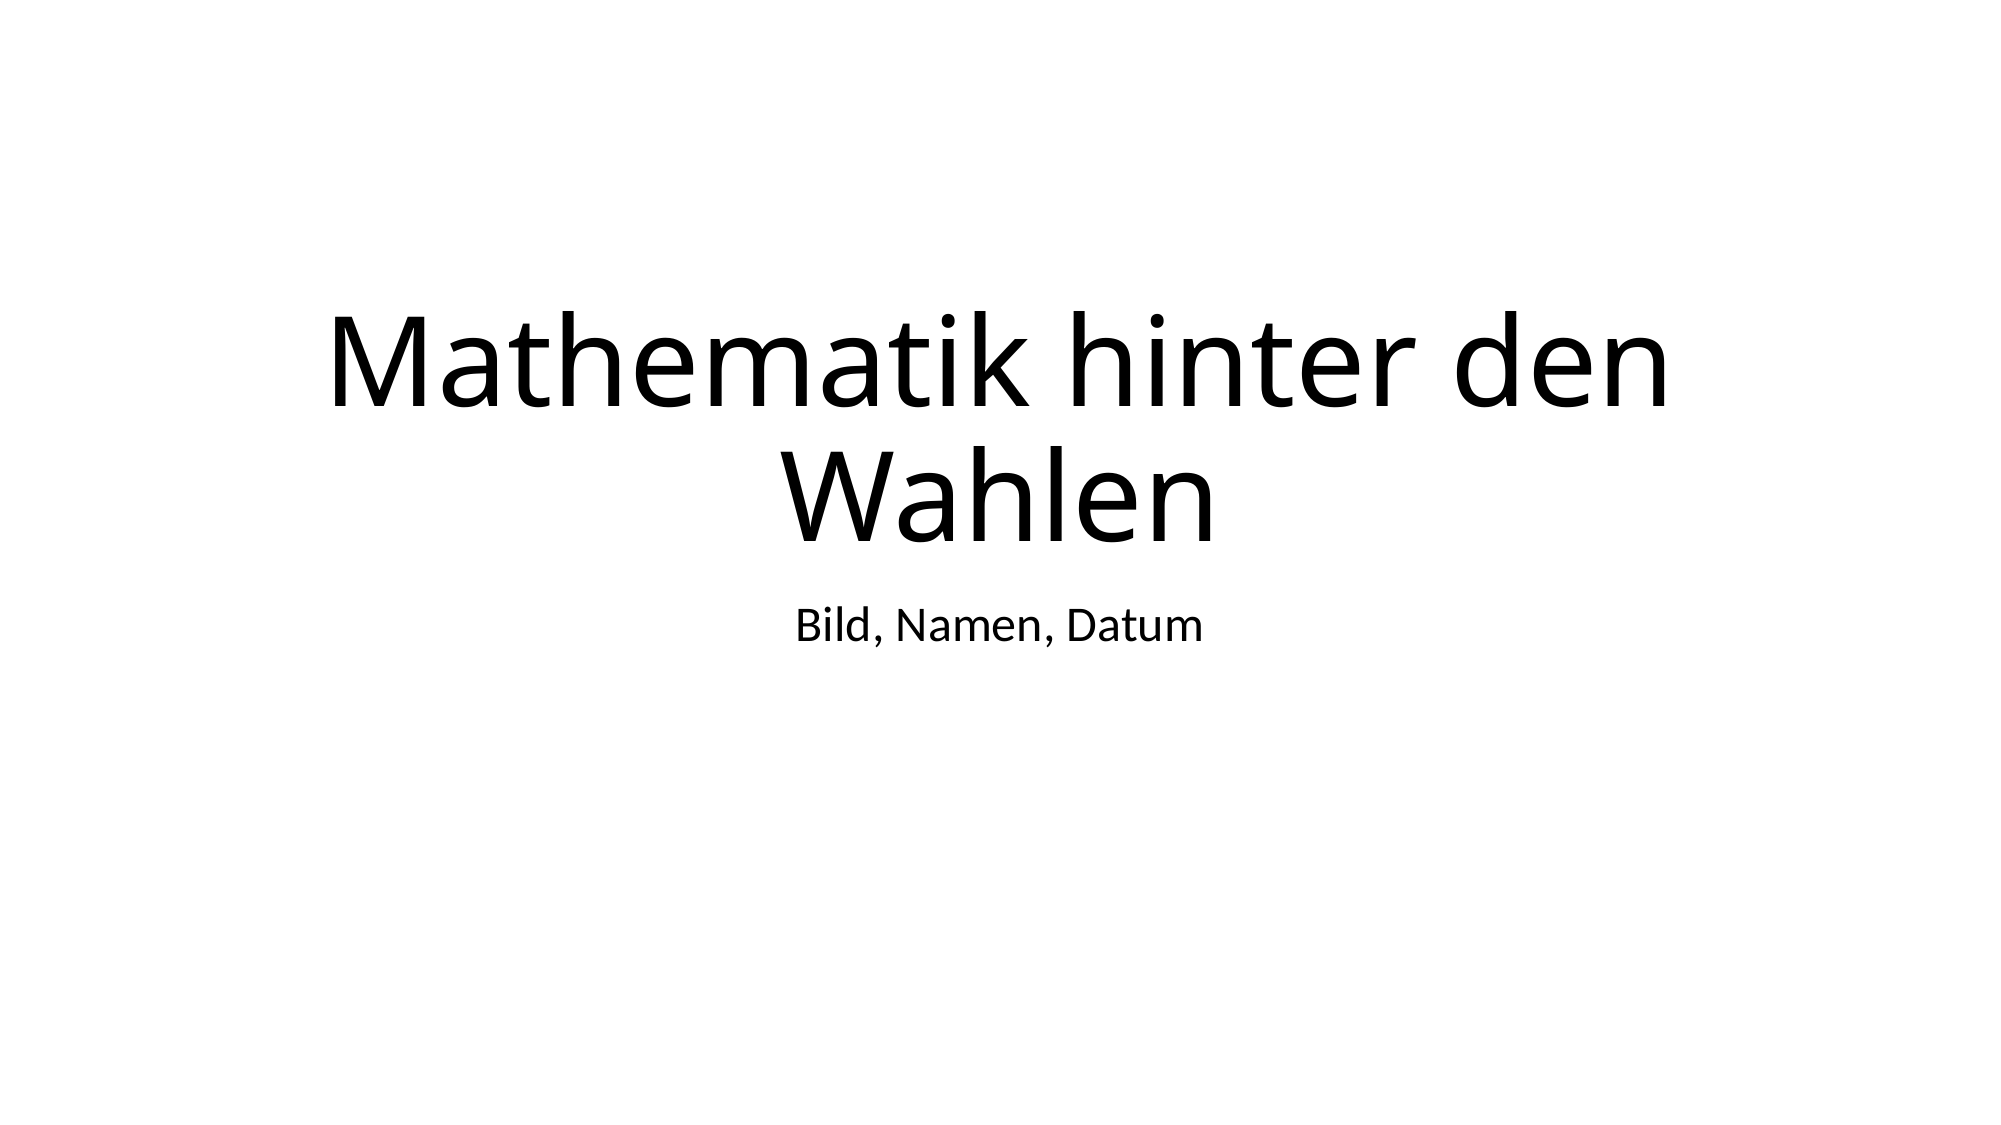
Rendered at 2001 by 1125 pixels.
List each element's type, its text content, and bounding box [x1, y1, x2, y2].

title Mathematik hinter den Wahlen [249, 184, 1750, 576]
subtitle Bild, Namen, Datum [249, 590, 1750, 863]
